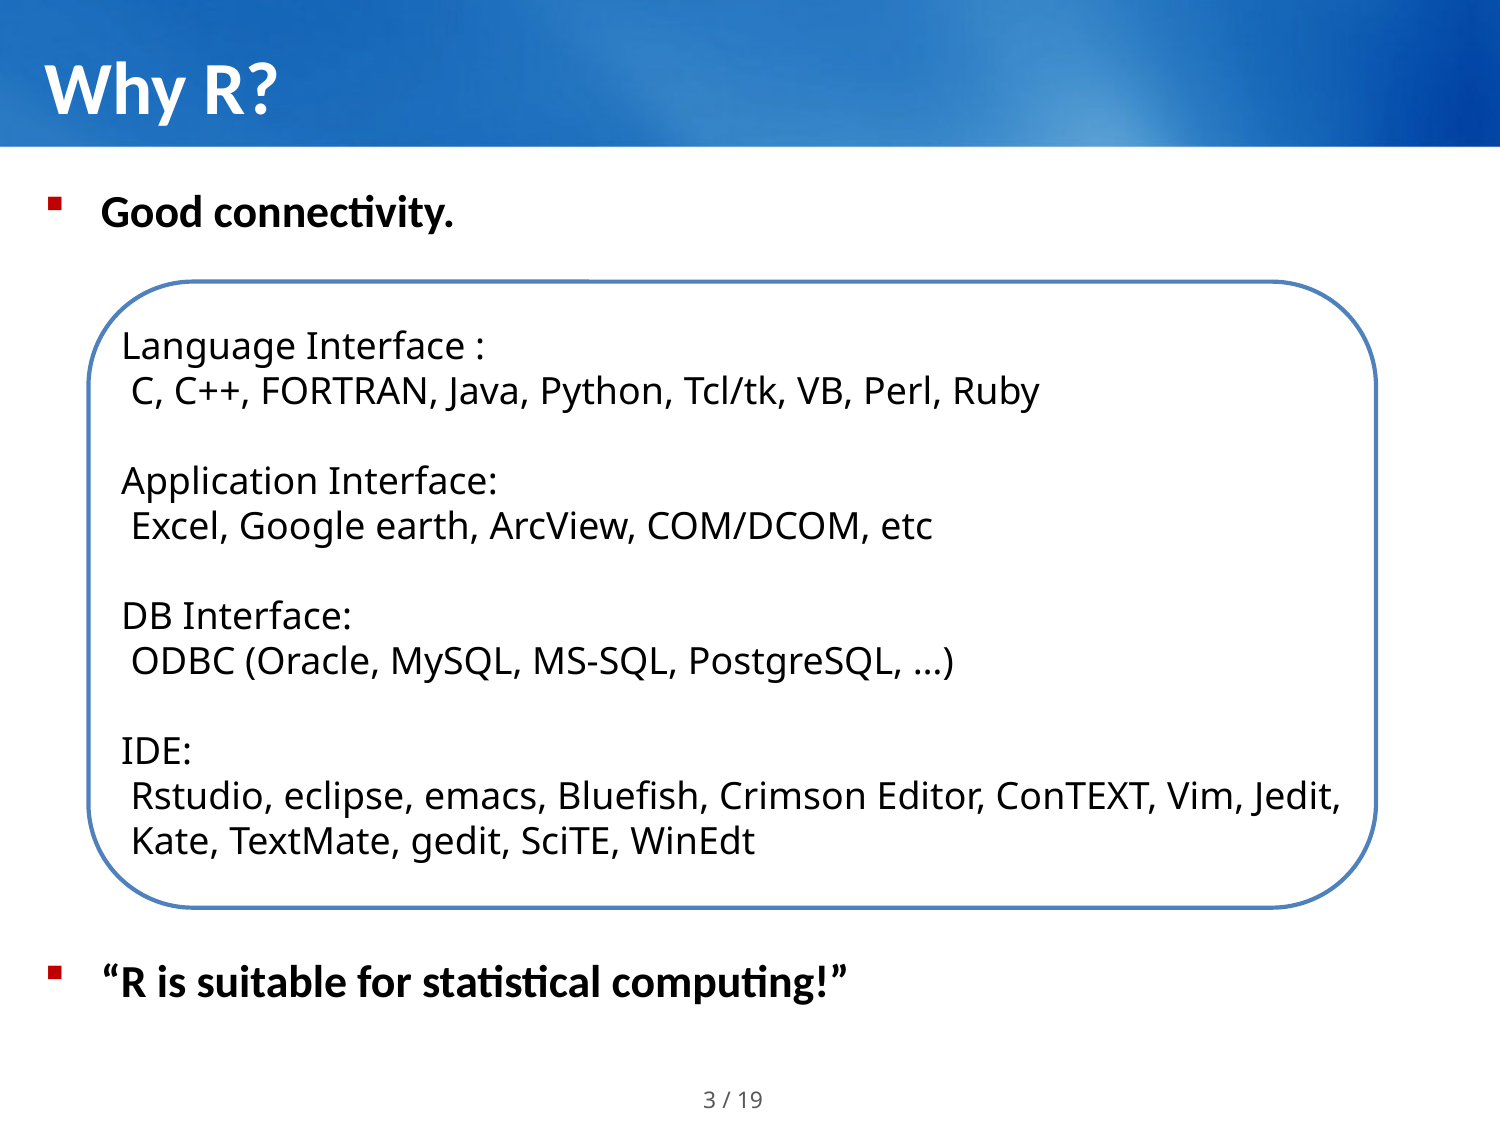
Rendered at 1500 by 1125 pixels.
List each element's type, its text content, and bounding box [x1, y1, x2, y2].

title Why R? [29, 19, 1471, 149]
list Good connectivity. “R is suitable for statistical computing!” [29, 174, 1471, 1071]
text_box [109, 870, 1355, 910]
text_box Language Interface : C, C++, FORTRAN, Java, Python, Tcl/tk, VB, Perl, Ruby Application Interface: Excel, Google earth, ArcView, COM/DCOM, etc DB Interface: ODBC (Oracle, MySQL, MS-SQL, PostgreSQL, …) IDE: Rstudio, eclipse, emacs, Bluefish, Crimson Editor, ConTEXT, Vim, Jedit, Kate, TextMate, gedit, SciTE, WinEdt [106, 314, 1394, 870]
text_box [114, 279, 1351, 314]
picture [0, 0, 1500, 1125]
text_box [86, 324, 106, 865]
